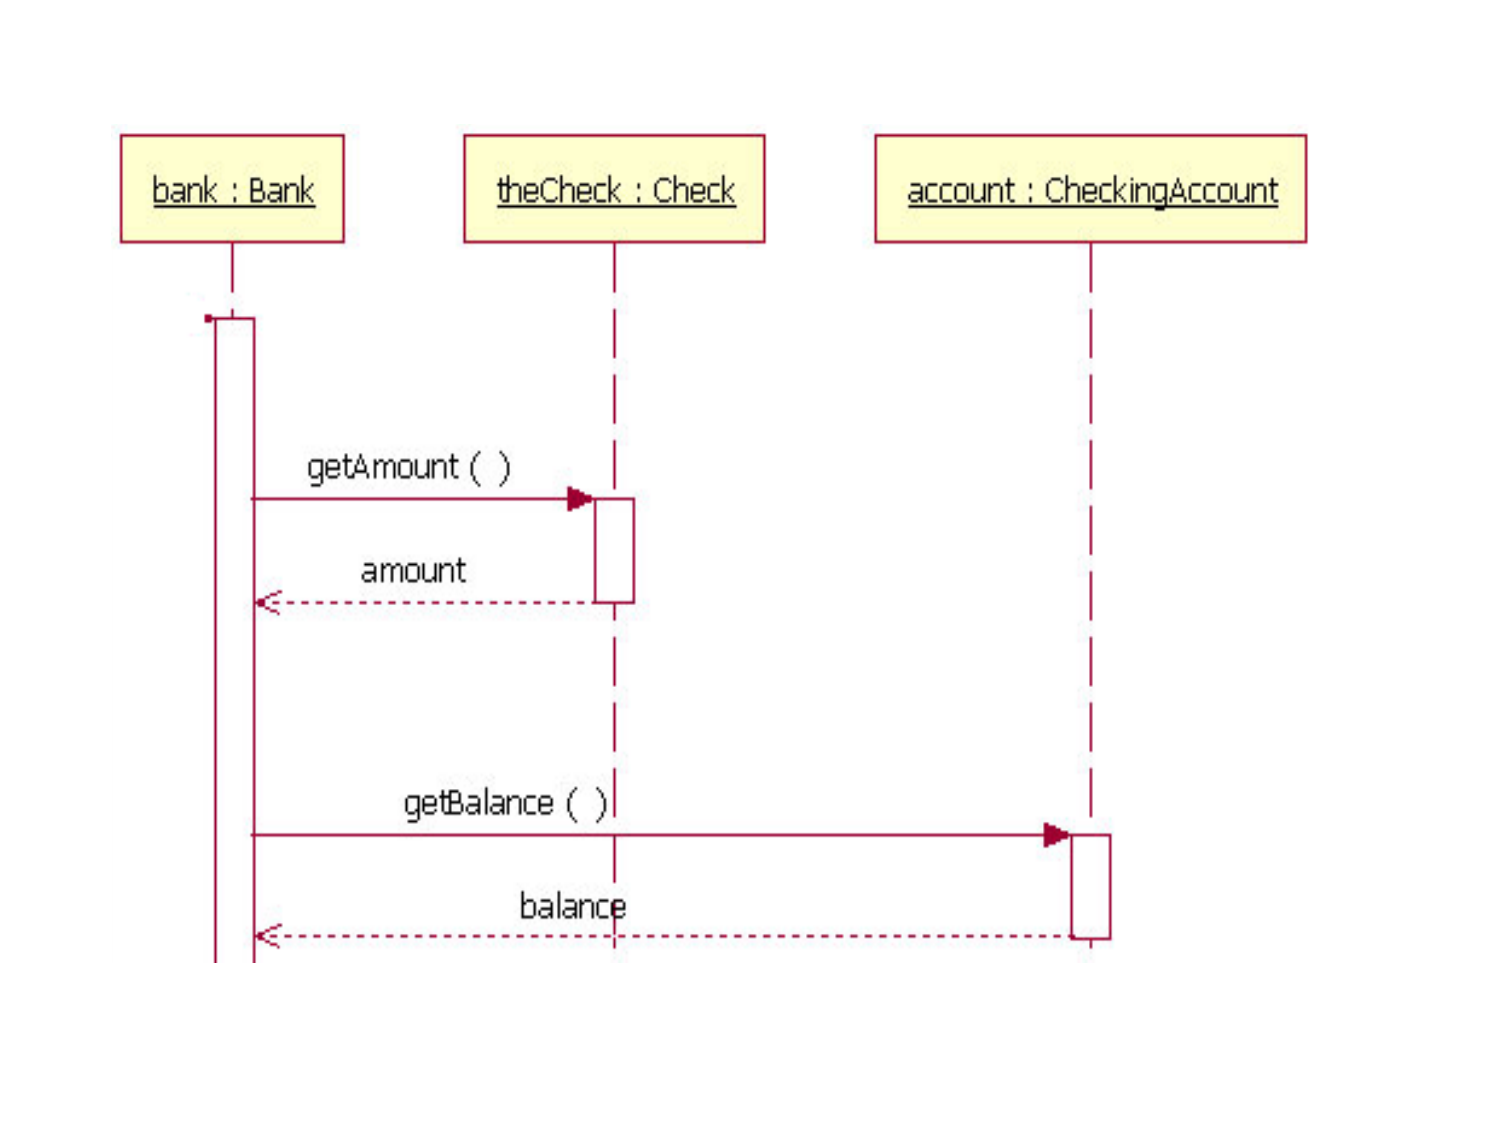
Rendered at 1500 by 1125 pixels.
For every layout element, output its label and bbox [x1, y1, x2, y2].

picture [111, 124, 1326, 963]
